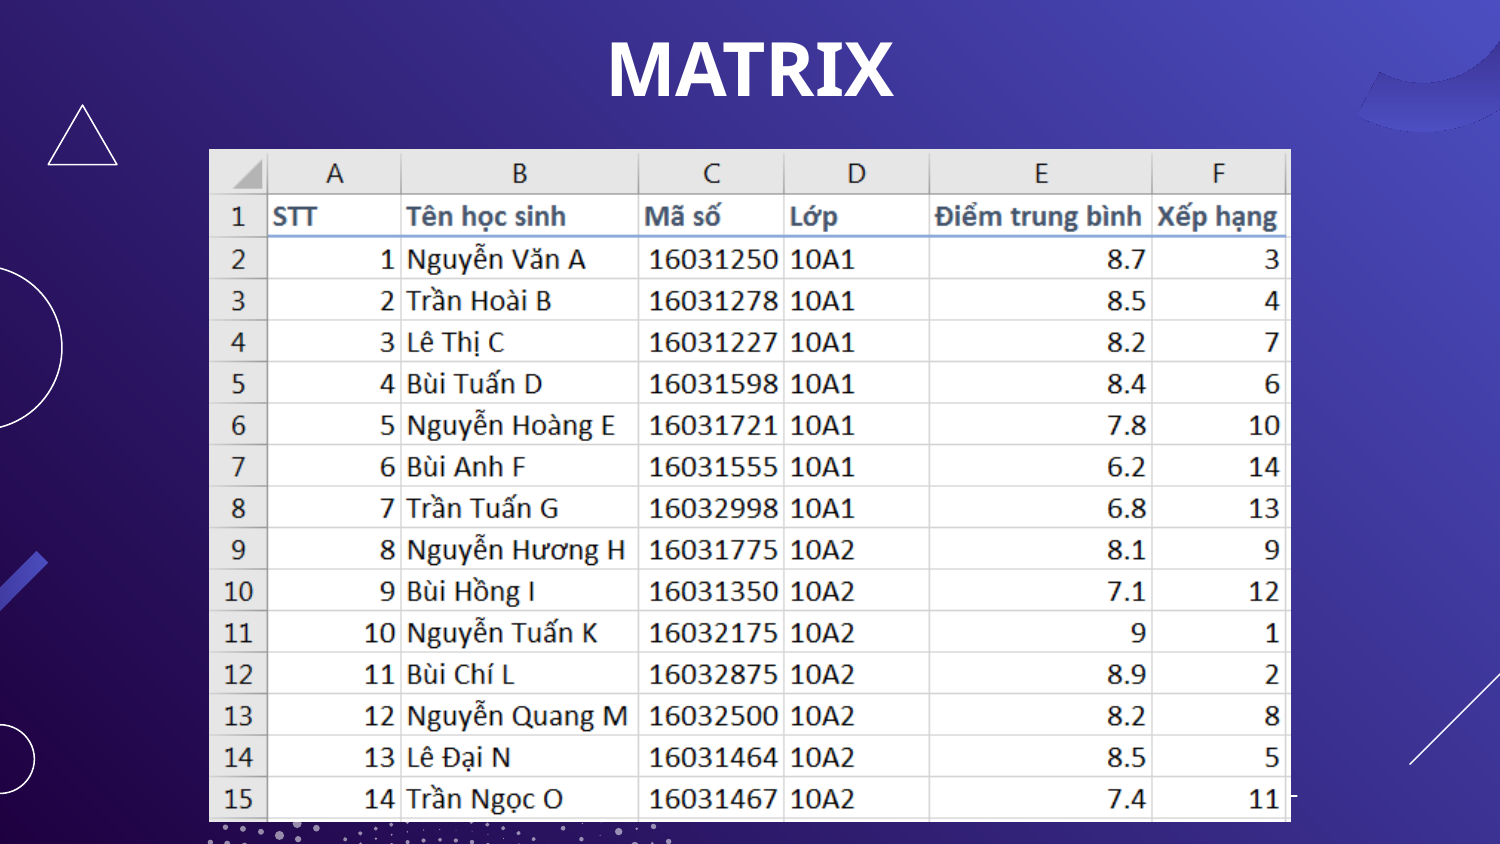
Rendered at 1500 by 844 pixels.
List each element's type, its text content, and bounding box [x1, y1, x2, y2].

title MATRIX [116, 21, 1383, 111]
picture [209, 149, 1291, 823]
